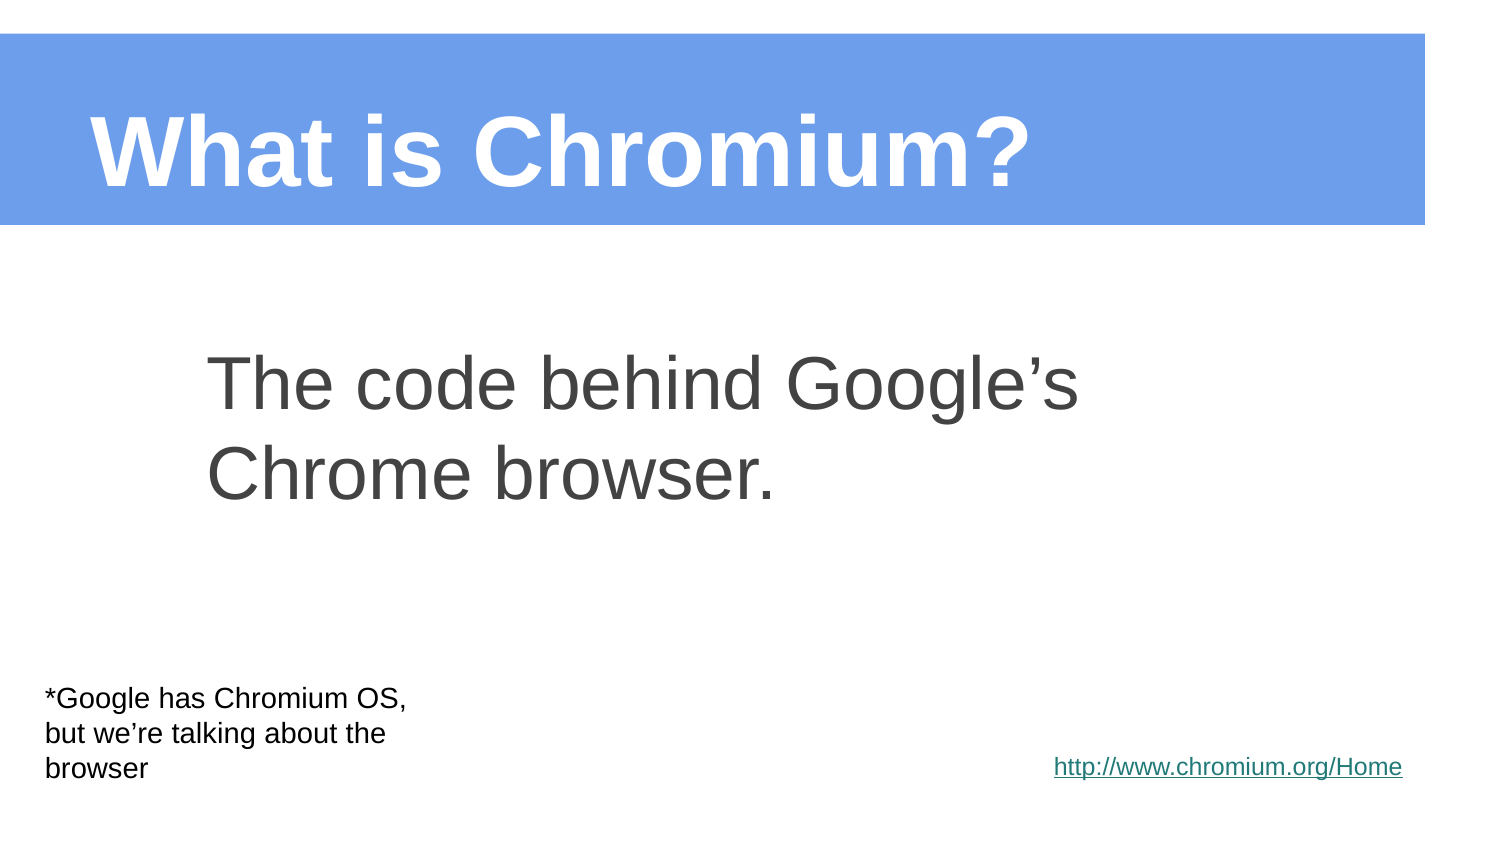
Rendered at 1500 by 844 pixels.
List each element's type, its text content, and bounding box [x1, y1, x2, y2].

text_box http://www.chromium.org/Home [1038, 735, 1425, 803]
title What is Chromium? [75, 33, 1425, 221]
text_box *Google has Chromium OS, but we’re talking about the browser [29, 664, 435, 790]
list The code behind Google’s Chrome browser. [191, 319, 1198, 525]
